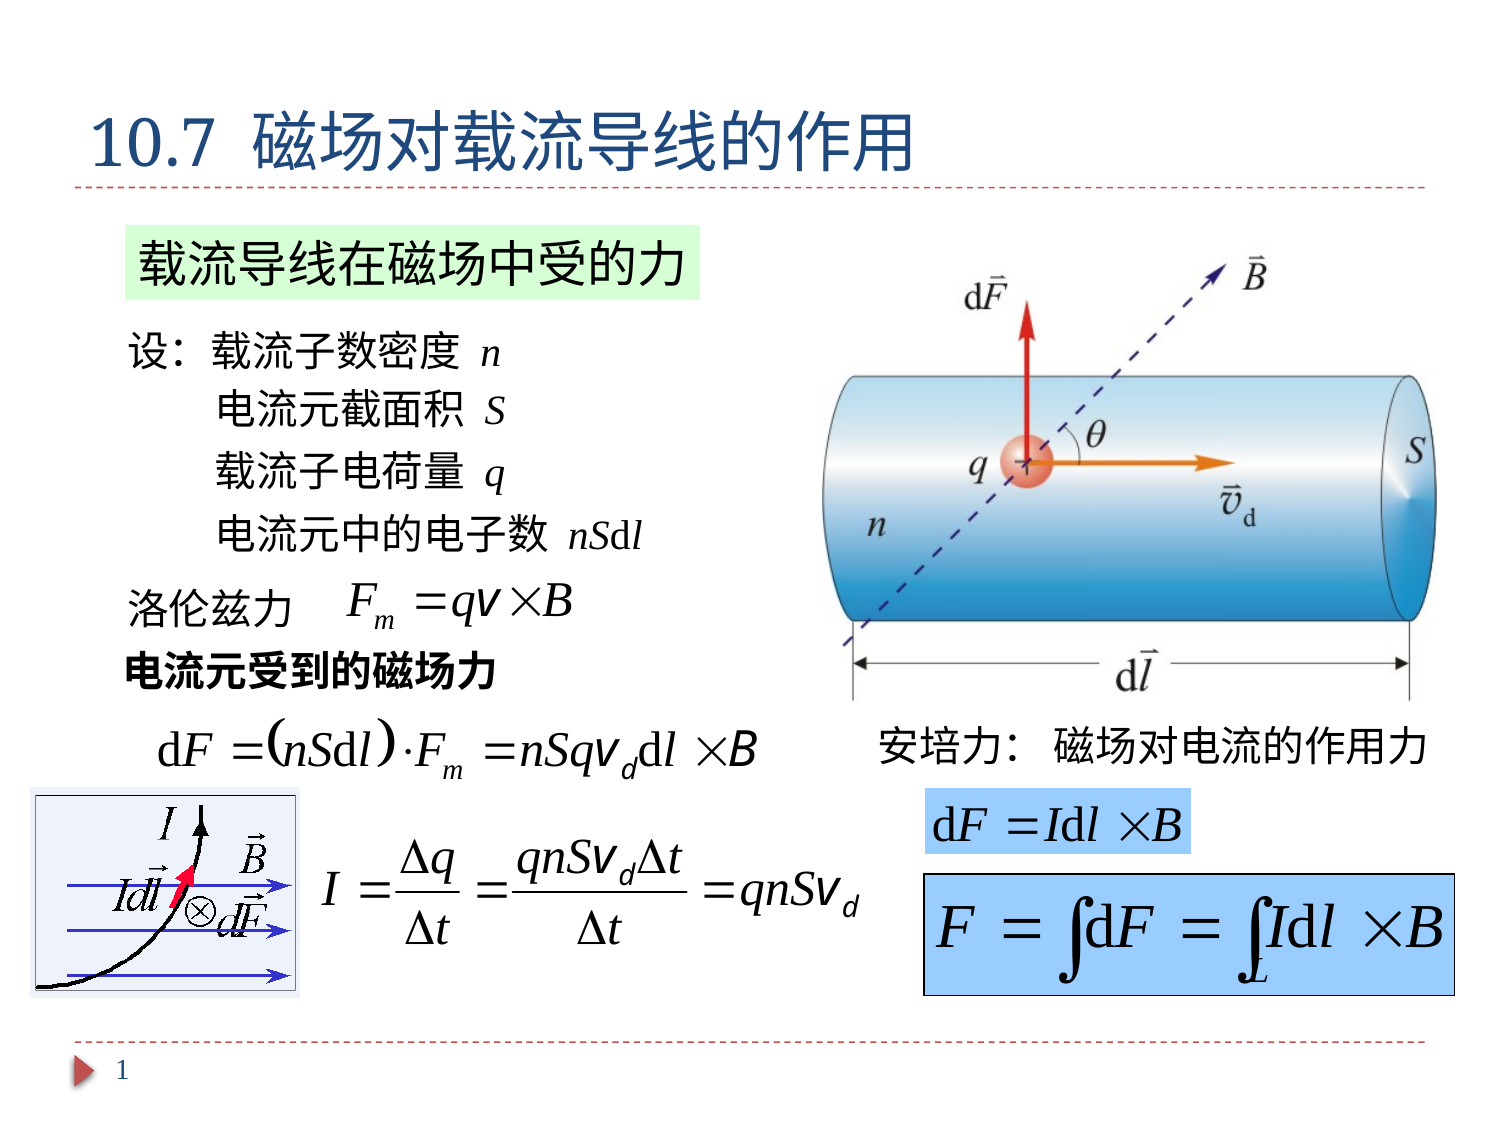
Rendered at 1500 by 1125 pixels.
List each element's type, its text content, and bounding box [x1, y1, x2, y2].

text_box 洛伦兹力 [112, 575, 310, 637]
text_box 载流子电荷量 q [199, 437, 685, 503]
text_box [787, 199, 1473, 732]
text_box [337, 562, 584, 642]
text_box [149, 712, 767, 792]
picture [29, 787, 301, 998]
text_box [312, 824, 865, 956]
slide_number 1 [100, 1042, 426, 1103]
text_box 载流导线在磁场中受的力 [125, 224, 700, 300]
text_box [924, 874, 1455, 995]
text_box 电流元截面积 S [200, 375, 675, 437]
title 10.7 磁场对载流导线的作用 [75, 37, 1425, 188]
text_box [924, 787, 1192, 855]
text_box 电流元中的电子数 nSdl [199, 500, 781, 565]
text_box 设：载流子数密度 n [112, 317, 751, 383]
text_box 电流元受到的磁场力 [107, 637, 513, 703]
text_box 安培力： 磁场对电流的作用力 [862, 746, 1445, 778]
